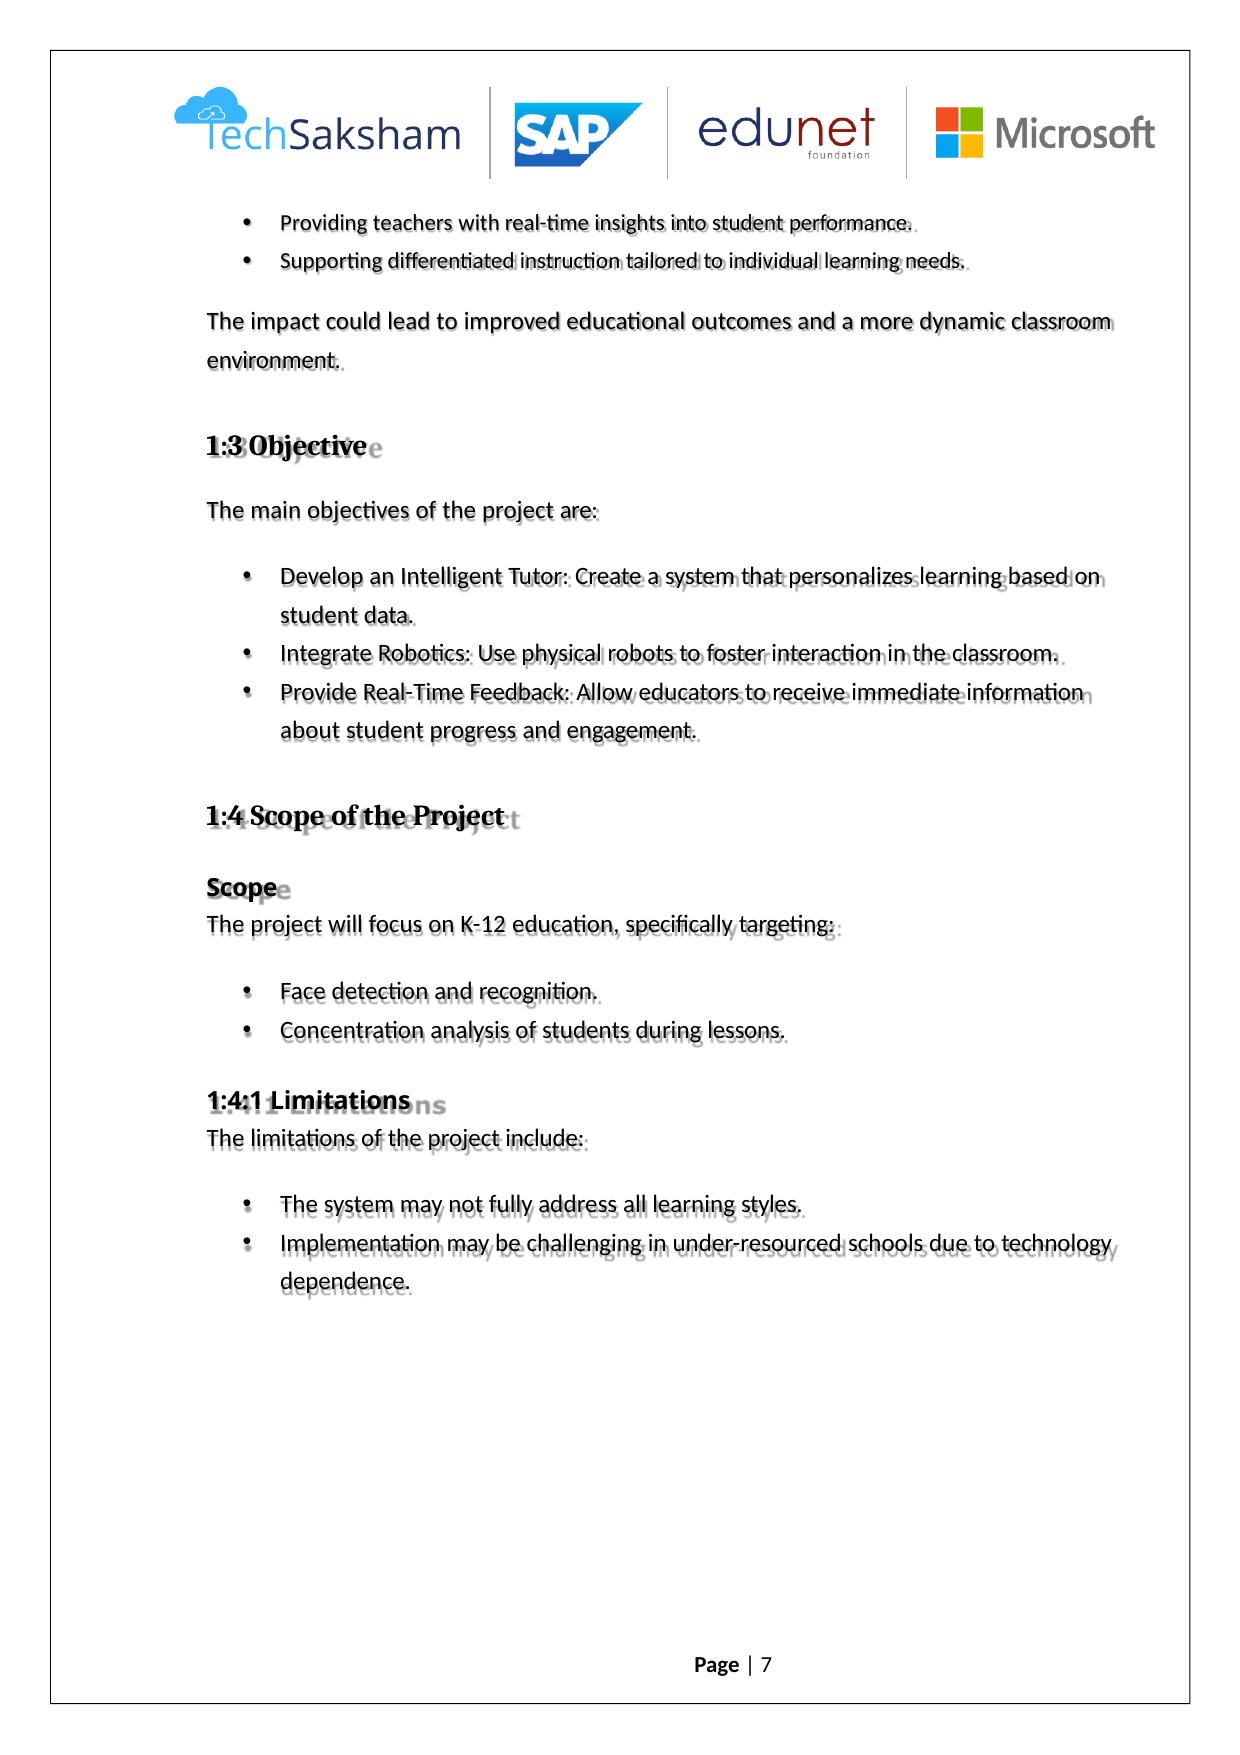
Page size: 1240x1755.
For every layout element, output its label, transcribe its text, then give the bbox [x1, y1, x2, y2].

picture [207, 434, 384, 466]
text_box Providing teachers with real-time insights into student performance. Supporting differentiated instruction tailored to individual learning needs. The impact could lead to improved educational outcomes and a more dynamic classroom environment. 1:3 Objective The main objectives of the project are: Develop an Intelligent Tutor: Create a system that personalizes learning based on student data. Integrate Robotics: Use physical robots to foster interaction in the classroom. Provide Real-Time Feedback: Allow educators to receive immediate information about student progress and engagement. 1:4 Scope of the Project Scope The project will focus on K-12 education, specifically targeting: Face detection and recognition. Concentration analysis of students during lessons. 1:4:1 Limitations The limitations of the project include: The system may not fully address all learning styles. Implementation may be challenging in under-resourced schools due to technology dependence. [204, 198, 1119, 1295]
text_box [263, 1198, 1141, 1320]
picture [206, 351, 345, 372]
picture [242, 1203, 253, 1214]
picture [206, 501, 600, 527]
picture [242, 1028, 253, 1039]
picture [207, 806, 522, 837]
picture [242, 217, 253, 228]
picture [514, 101, 643, 167]
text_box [189, 1092, 627, 1175]
picture [280, 214, 918, 238]
picture [698, 107, 875, 159]
slide_number Page | 10 [692, 1653, 793, 1755]
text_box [226, 567, 1116, 766]
picture [206, 311, 1115, 337]
picture [242, 1242, 253, 1253]
picture [242, 255, 253, 266]
picture [242, 989, 253, 1000]
picture [280, 251, 970, 276]
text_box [189, 878, 880, 961]
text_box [263, 984, 827, 1067]
picture [173, 86, 460, 150]
picture [935, 107, 1155, 158]
